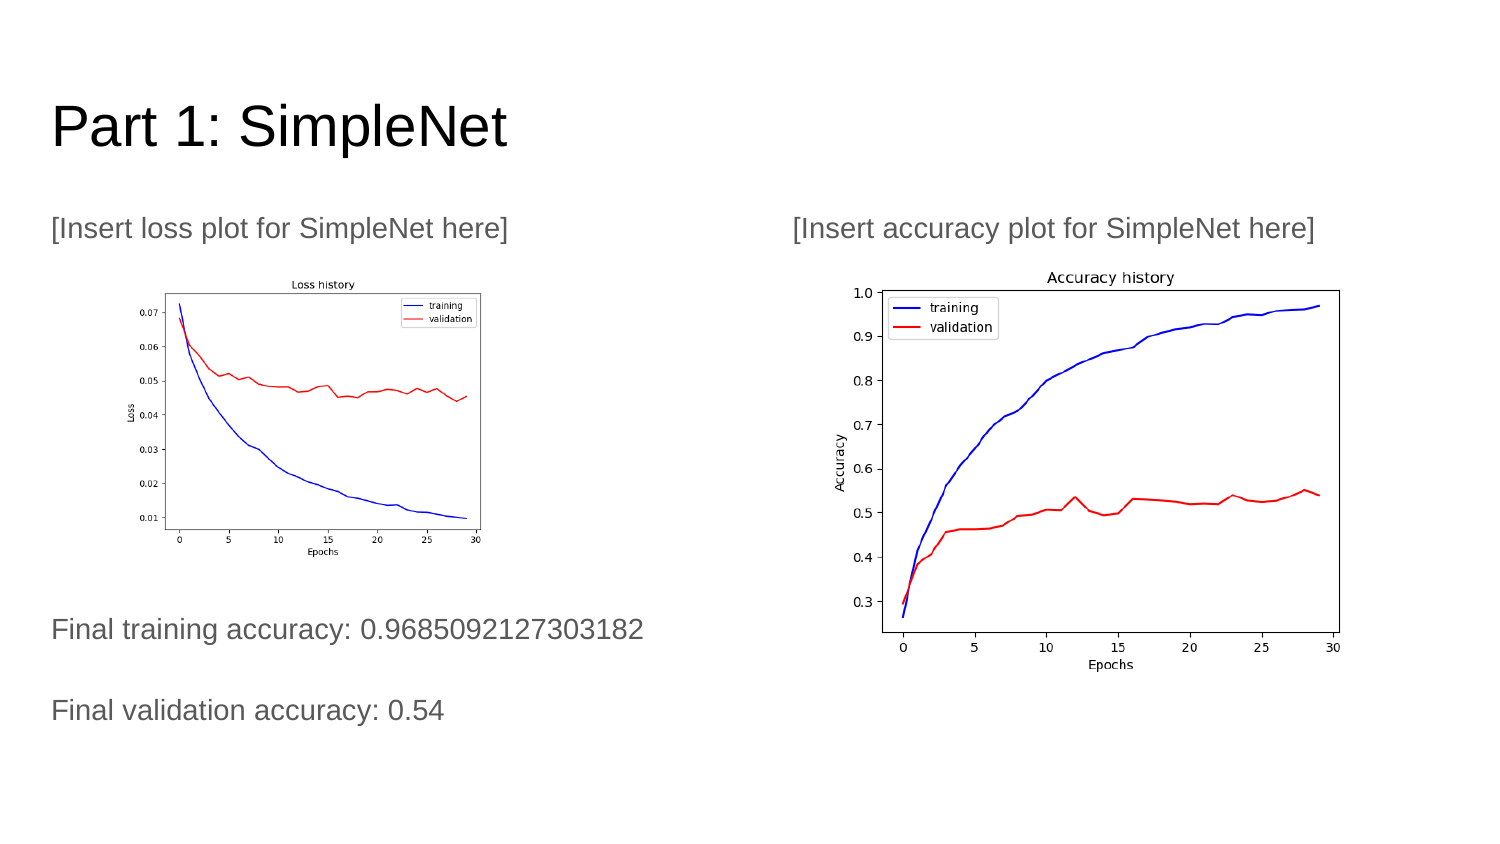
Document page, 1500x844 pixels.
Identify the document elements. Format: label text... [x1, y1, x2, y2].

picture [120, 274, 488, 563]
picture [824, 262, 1351, 681]
list [Insert accuracy plot for SimpleNet here] [792, 189, 1449, 750]
list [Insert loss plot for SimpleNet here] Final training accuracy: 0.9685092127303182 Final validation accuracy: 0.54 [51, 189, 708, 750]
title Part 1: SimpleNet [51, 72, 1449, 167]
